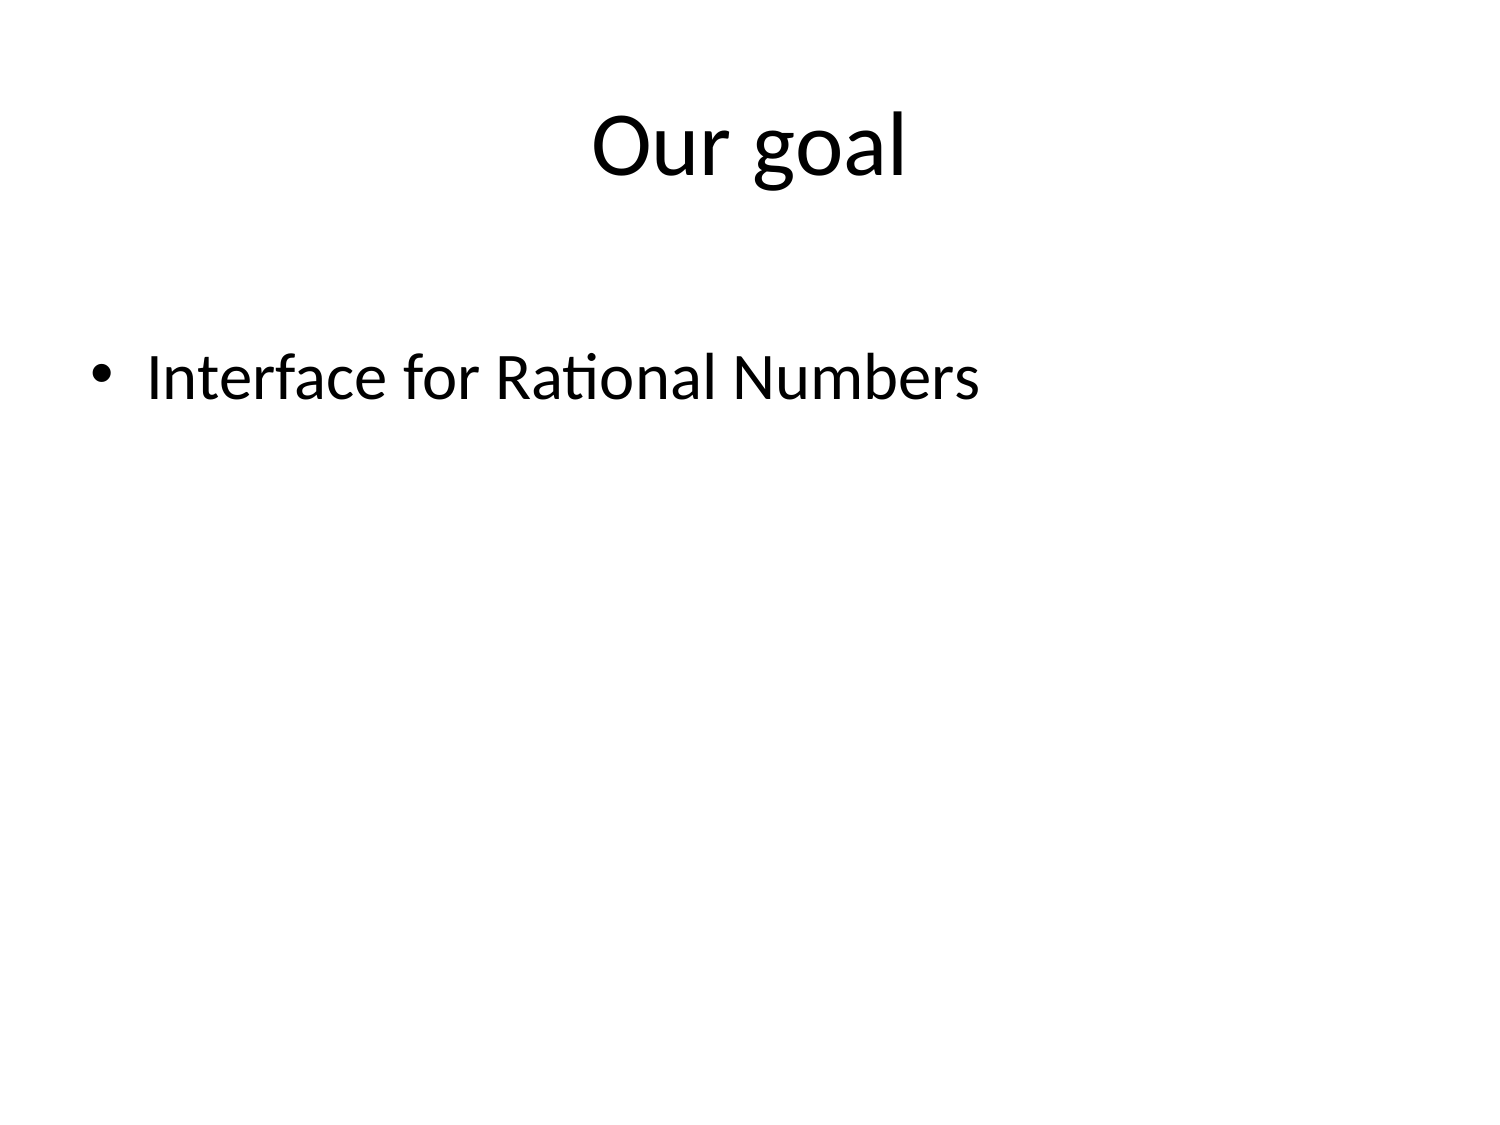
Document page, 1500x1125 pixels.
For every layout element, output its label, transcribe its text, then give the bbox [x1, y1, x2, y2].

list Interface for Rational Numbers [75, 324, 1425, 1005]
title Our goal [75, 45, 1425, 233]
